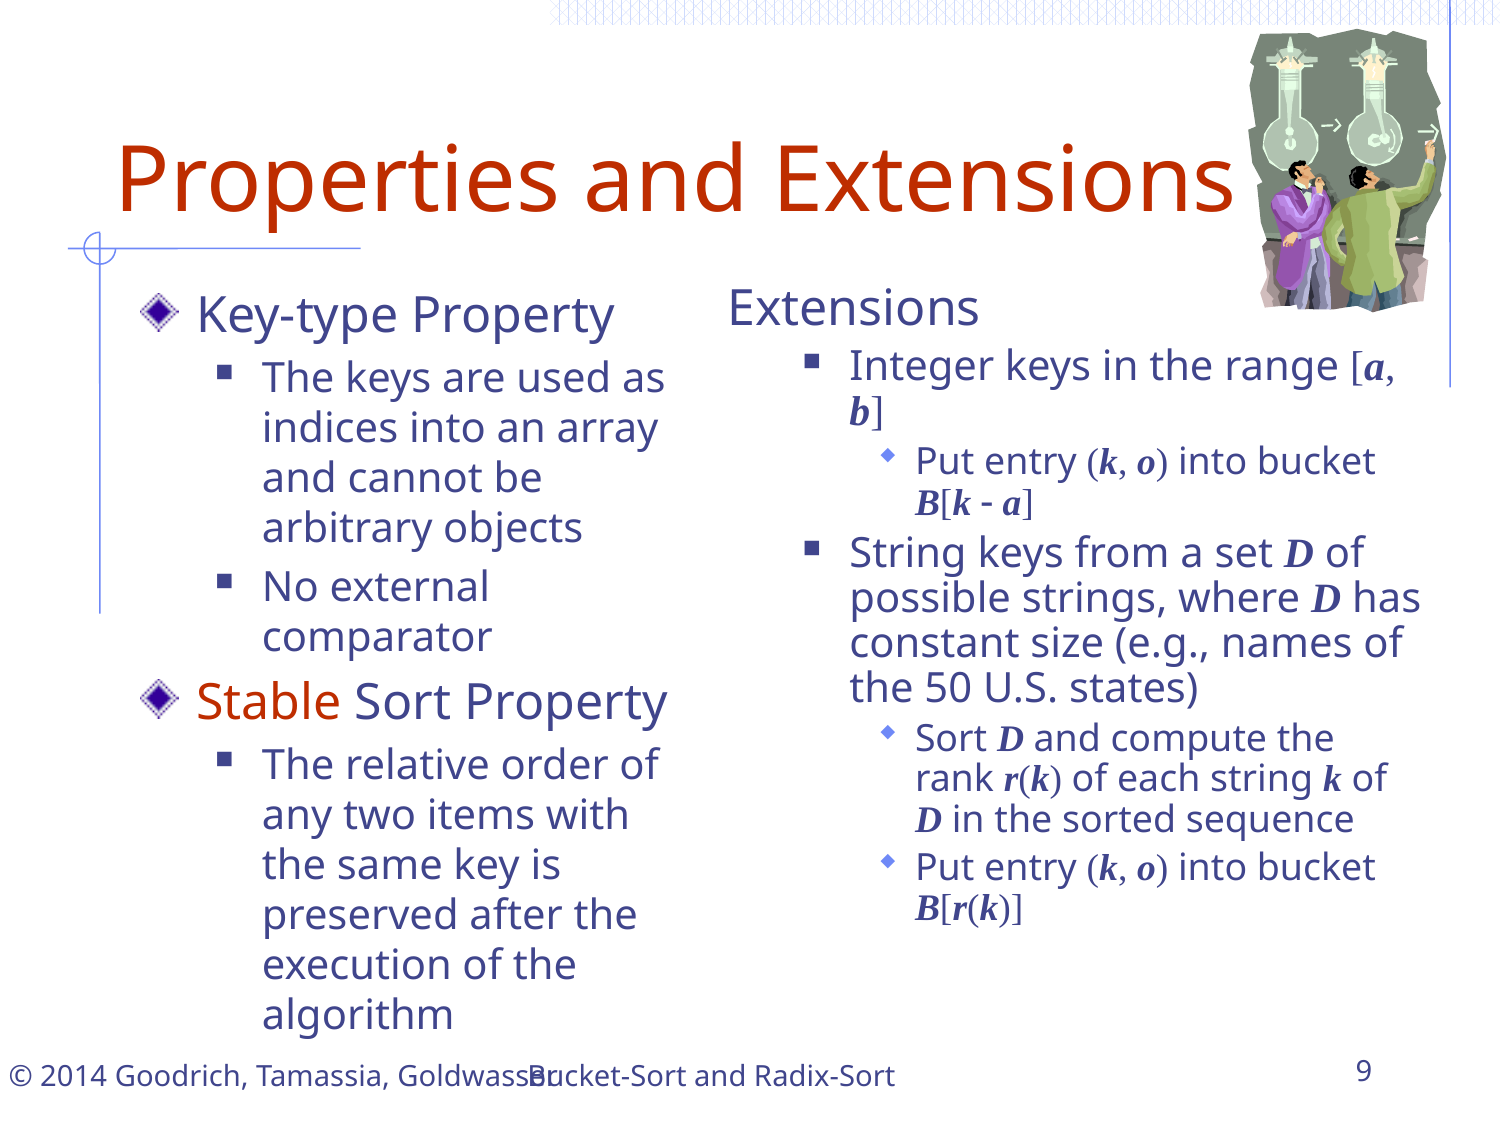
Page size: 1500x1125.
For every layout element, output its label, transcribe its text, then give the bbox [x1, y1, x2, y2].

picture [140, 293, 179, 332]
slide_number 9 [1074, 1024, 1388, 1101]
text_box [1247, 24, 1451, 317]
title Properties and Extensions [99, 50, 1242, 238]
list Extensions Integer keys in the range [a, b] Put entry (k, o) into bucket B[k - a] String keys from a set D of possible strings, where D has constant size (e.g., names of the 50 U.S. states) Sort D and compute the rank r(k) of each string k of D in the sorted sequence Put entry (k, o) into bucket B[r(k)] [712, 275, 1438, 950]
list Key-type Property The keys are used as indices into an array and cannot be arbitrary objects No external comparator Stable Sort Property The relative order of any two items with the same key is preserved after the execution of the algorithm [125, 275, 713, 1013]
footer Bucket-Sort and Radix-Sort [512, 1024, 988, 1101]
picture [140, 679, 179, 719]
